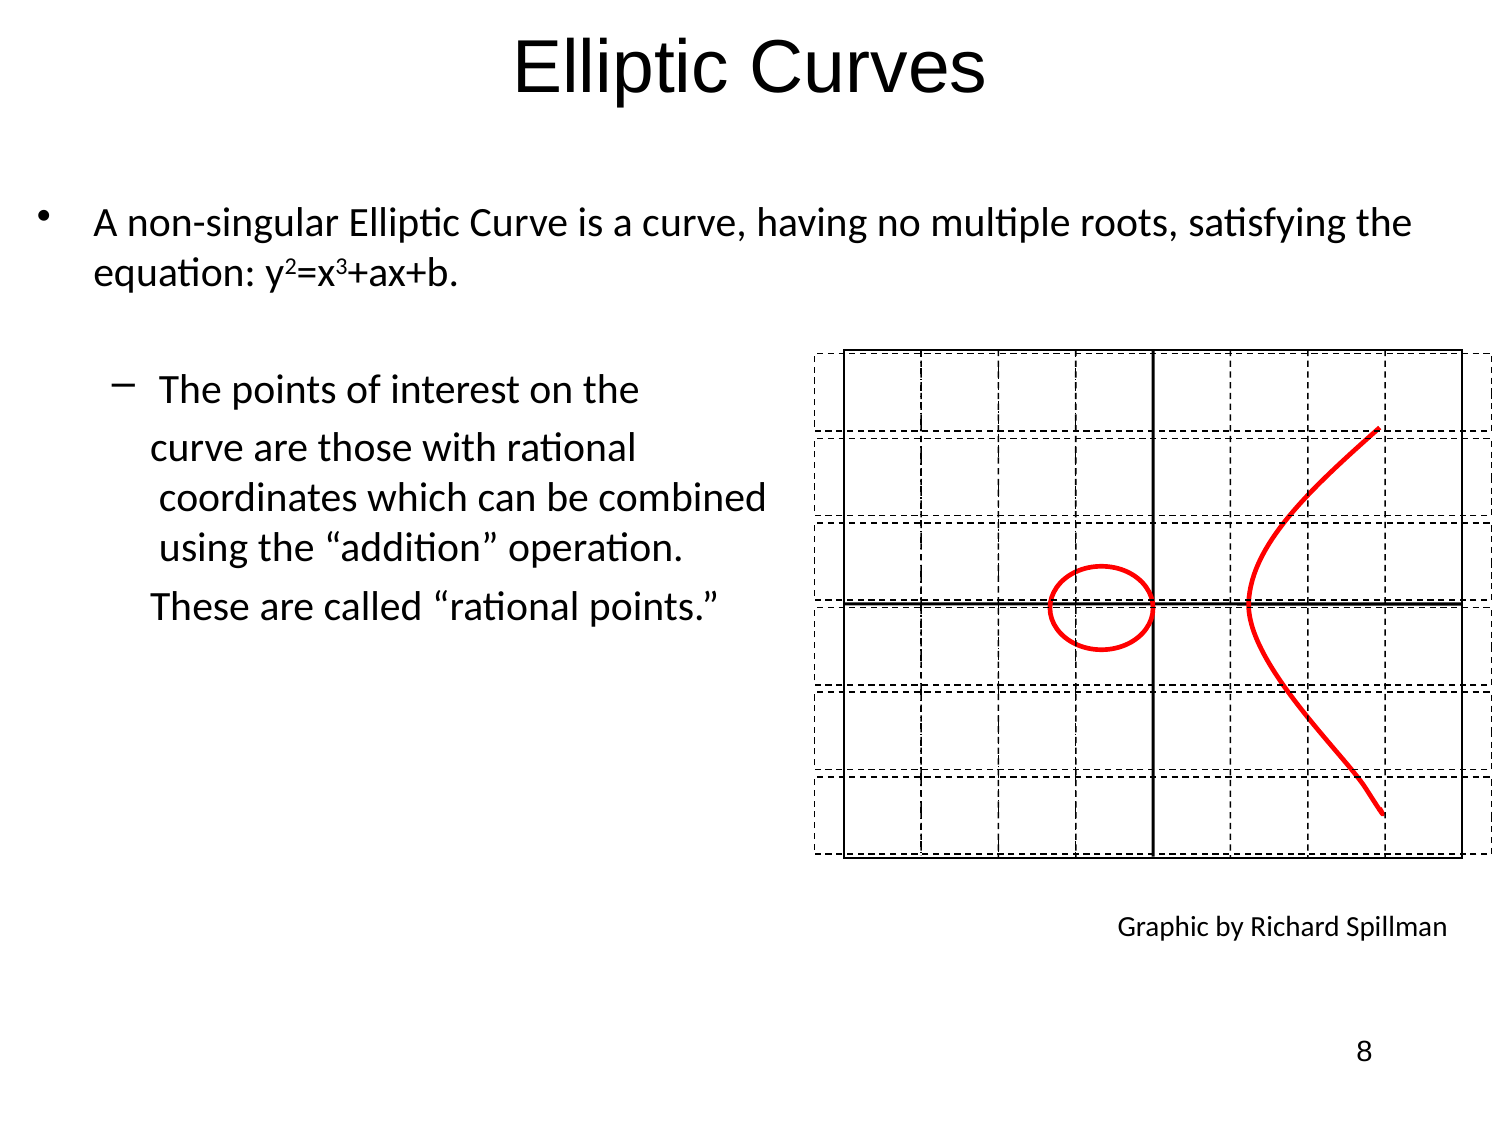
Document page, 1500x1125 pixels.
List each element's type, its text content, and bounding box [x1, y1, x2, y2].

list A non-singular Elliptic Curve is a curve, having no multiple roots, satisfying the equation: y2=x3+ax+b. The points of interest on the curve are those with rational coordinates which can be combined using the “addition” operation. These are called “rational points.” [21, 187, 1476, 946]
title Elliptic Curves [112, 0, 1388, 126]
text_box Graphic by Richard Spillman [959, 899, 1463, 950]
slide_number 8 [1074, 1024, 1388, 1101]
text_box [843, 349, 1463, 859]
